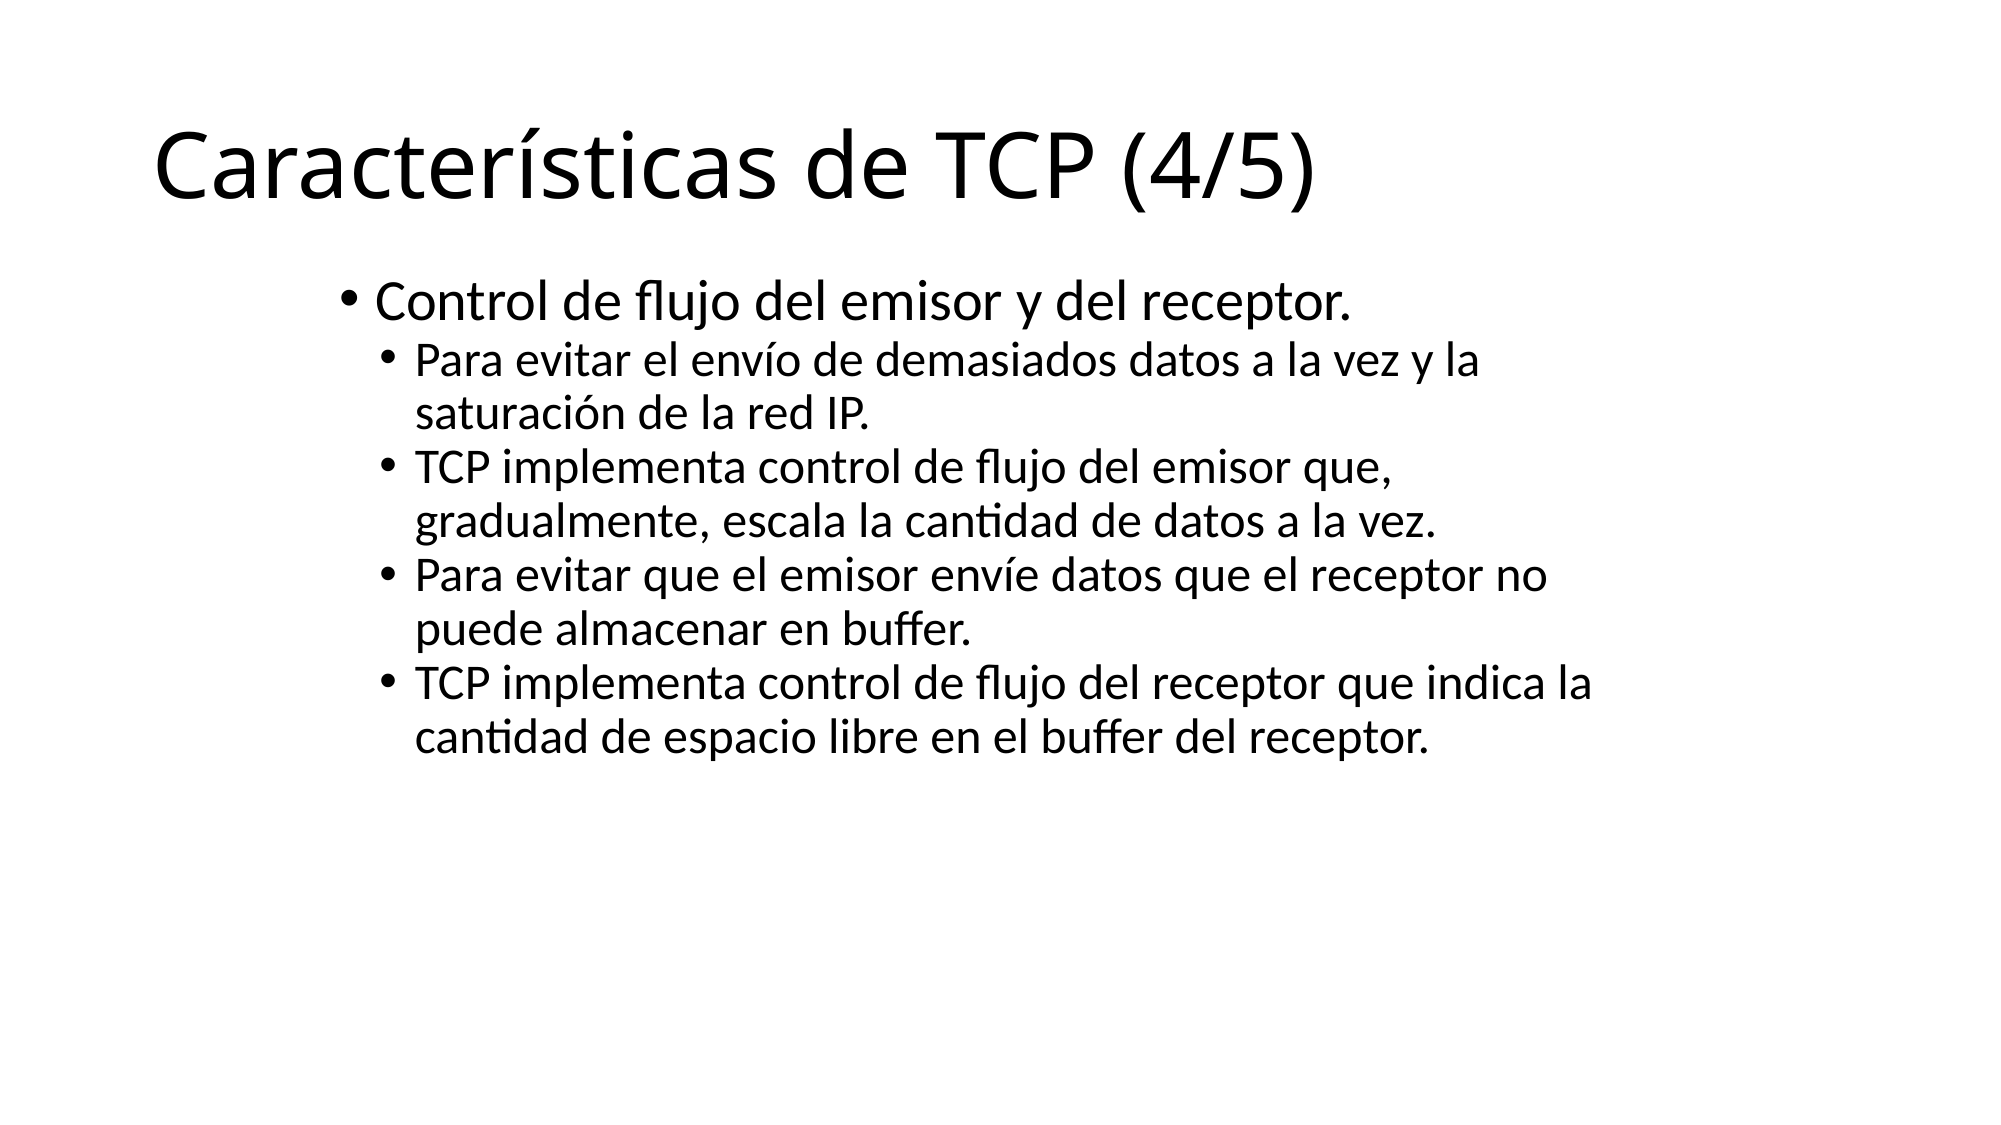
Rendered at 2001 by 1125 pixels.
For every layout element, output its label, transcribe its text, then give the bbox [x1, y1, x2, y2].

text_box Características de TCP (4/5) [137, 59, 1863, 277]
text_box Control de flujo del emisor y del receptor. Para evitar el envío de demasiados datos a la vez y la saturación de la red IP. TCP implementa control de flujo del emisor que, gradualmente, escala la cantidad de datos a la vez. Para evitar que el emisor envíe datos que el receptor no puede almacenar en buffer. TCP implementa control de flujo del receptor que indica la cantidad de espacio libre en el buffer del receptor. [324, 262, 1675, 1071]
